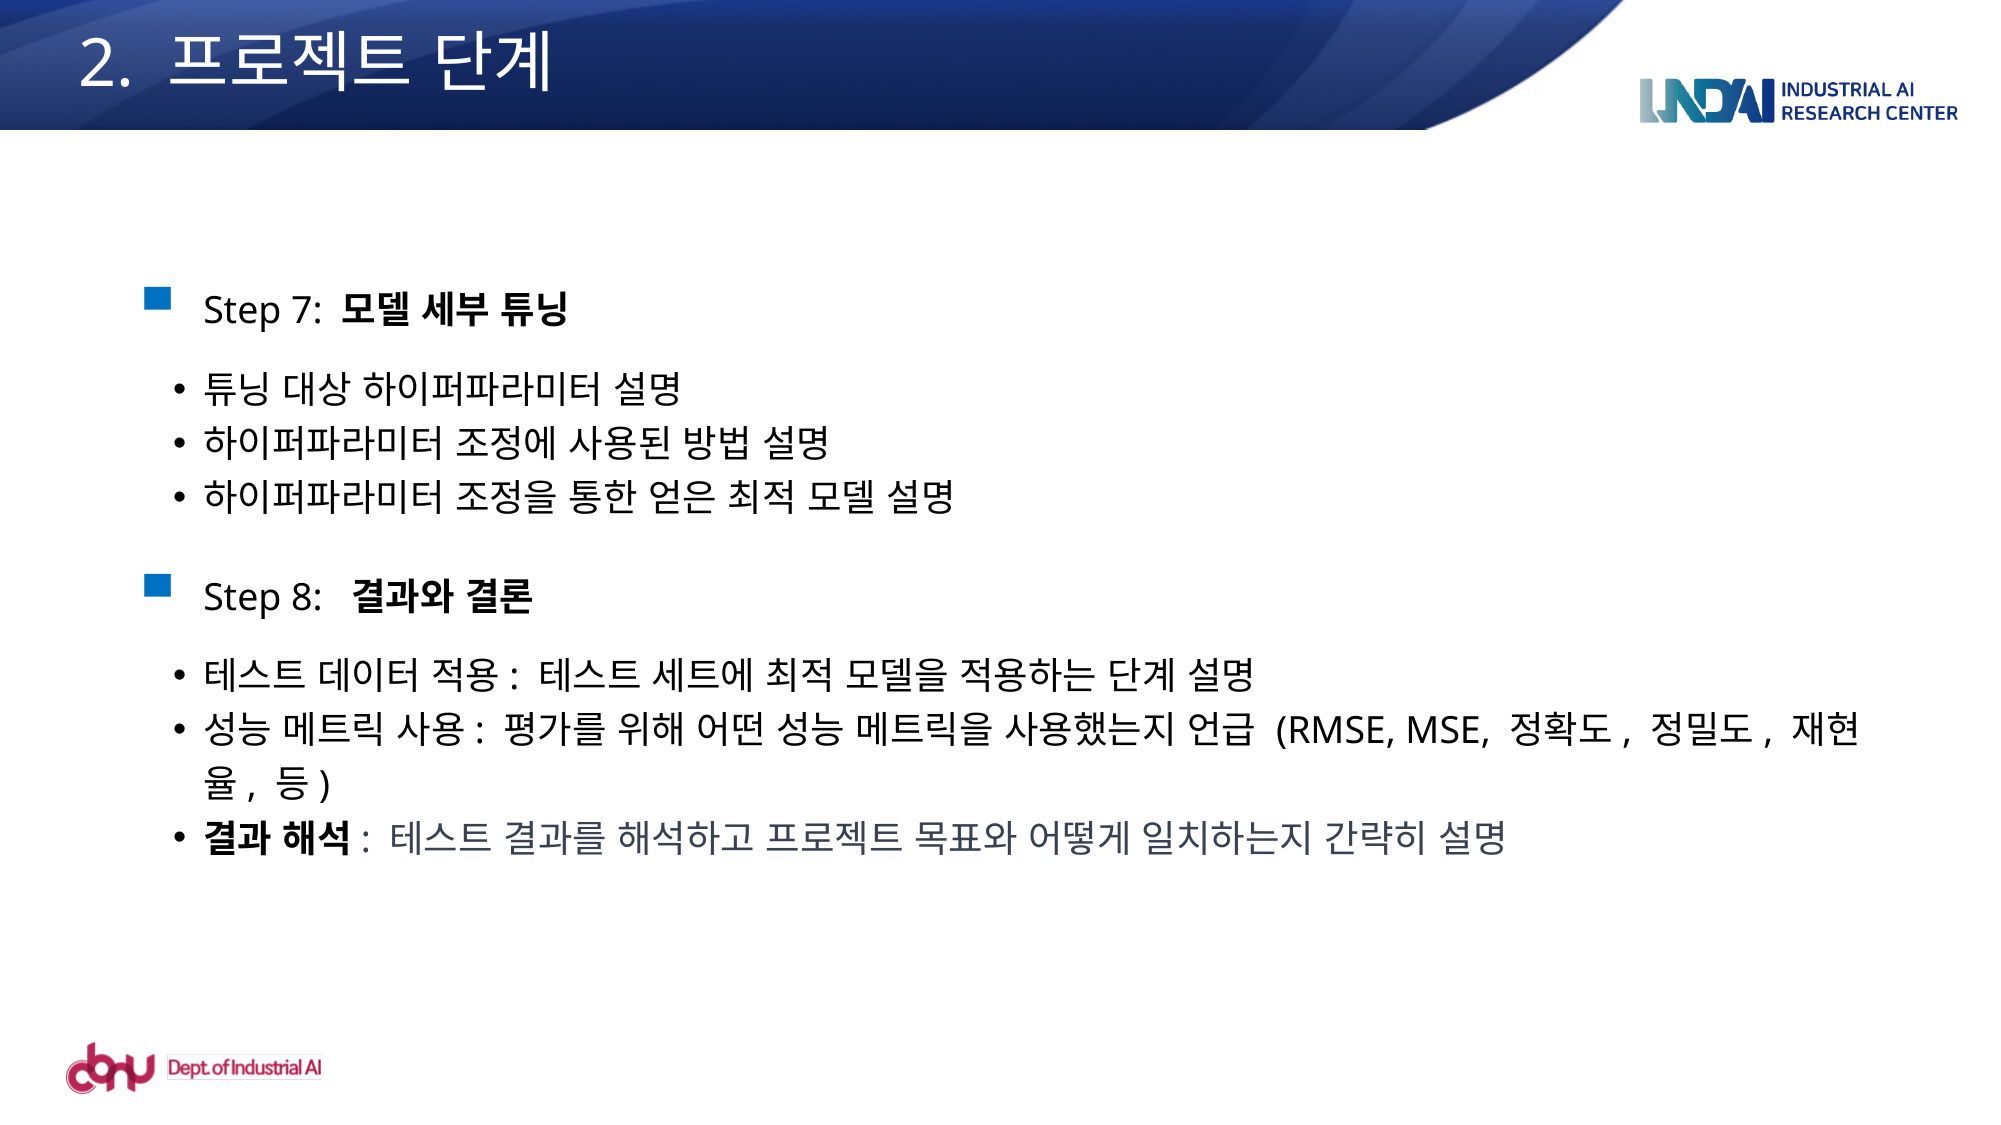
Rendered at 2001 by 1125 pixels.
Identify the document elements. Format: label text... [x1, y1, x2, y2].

picture [66, 1042, 333, 1094]
picture [0, 0, 2000, 130]
text_box Step 7: 모델 세부 튜닝 튜닝 대상 하이퍼파라미터 설명 하이퍼파라미터 조정에 사용된 방법 설명 하이퍼파라미터 조정을 통한 얻은 최적 모델 설명 Step 8: 결과와 결론 테스트 데이터 적용: 테스트 세트에 최적 모델을 적용하는 단계 설명 성능 메트릭 사용: 평가를 위해 어떤 성능 메트릭을 사용했는지 언급 (RMSE, MSE, 정확도, 정밀도, 재현율, 등) 결과 해석: 테스트 결과를 해석하고 프로젝트 목표와 어떻게 일치하는지 간략히 설명 [129, 224, 1914, 986]
text_box 2. 프로젝트 단계 [63, 12, 1500, 118]
